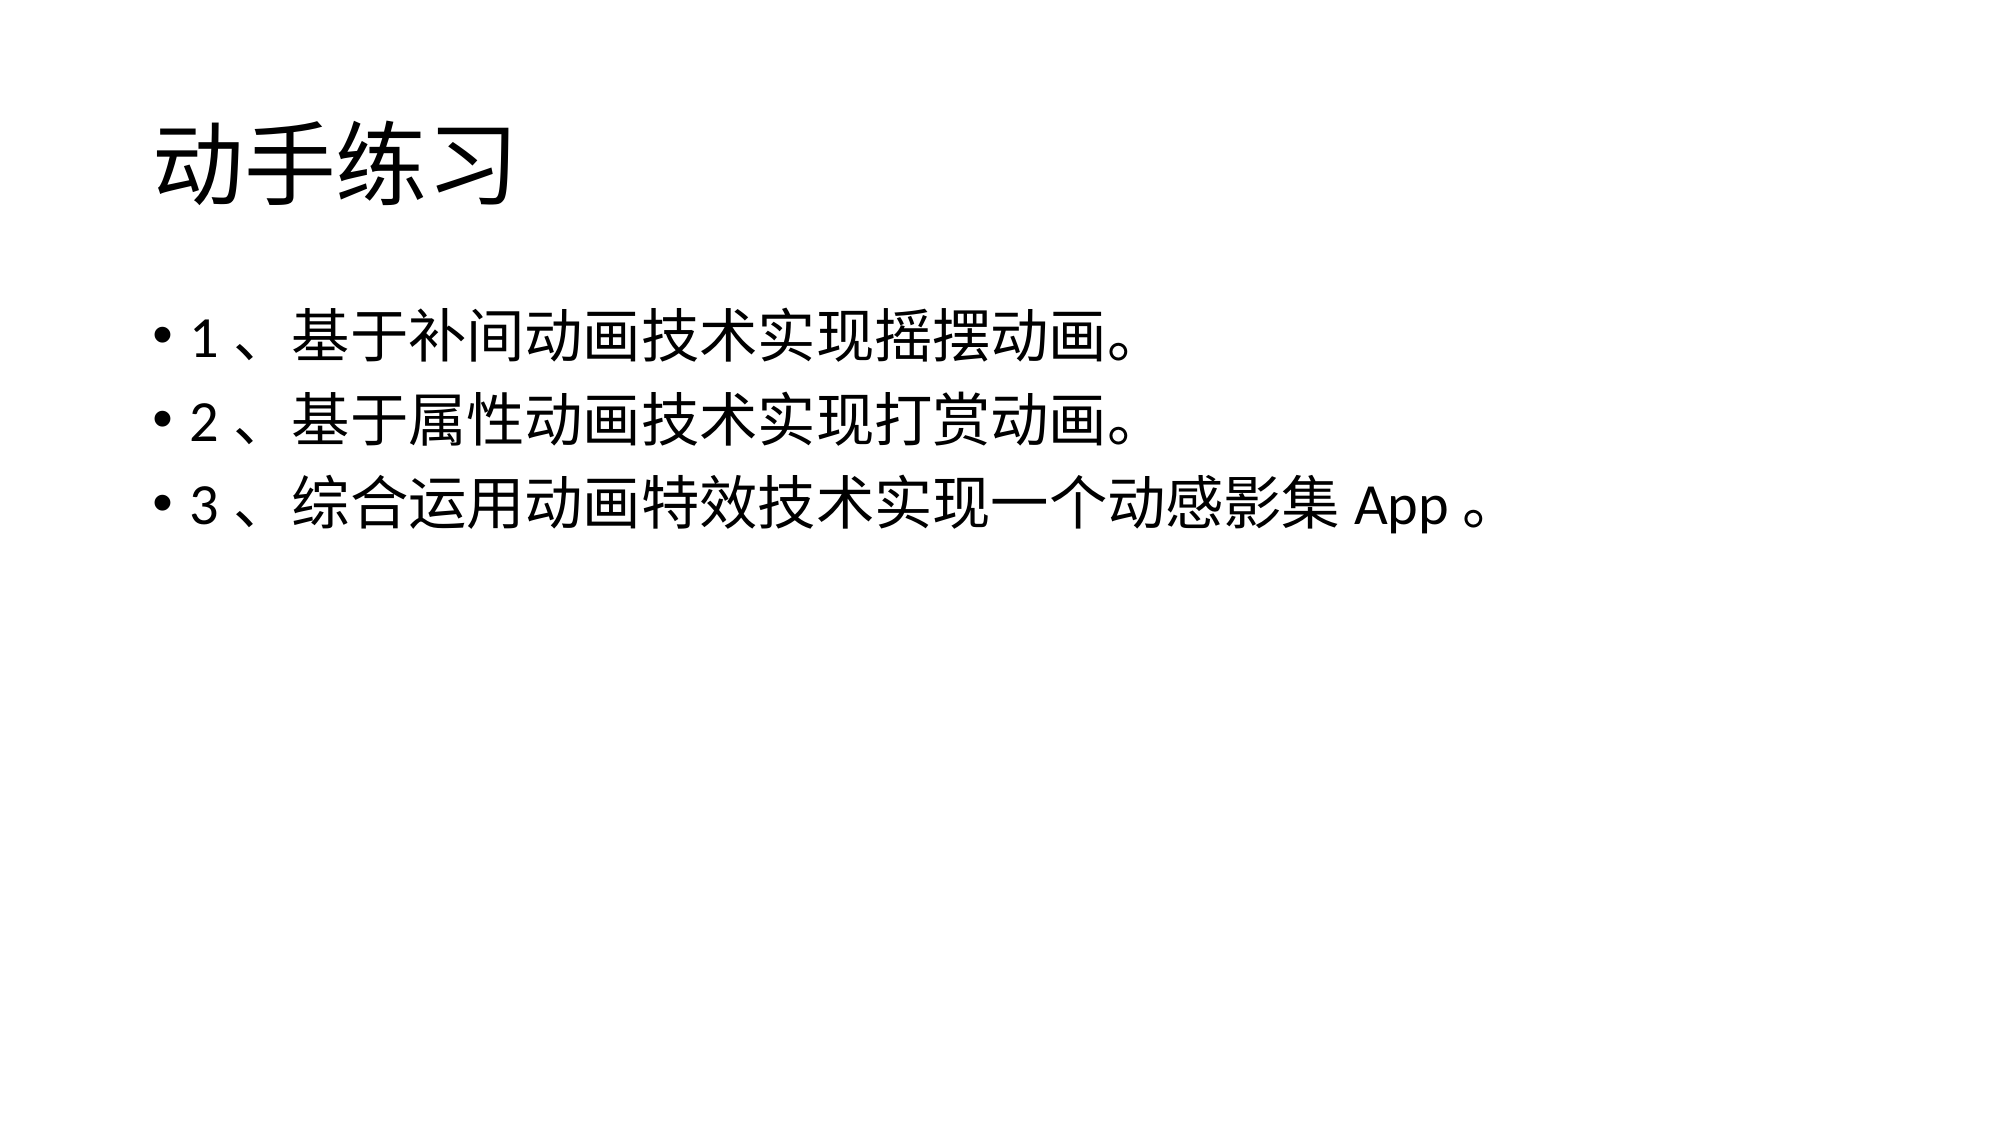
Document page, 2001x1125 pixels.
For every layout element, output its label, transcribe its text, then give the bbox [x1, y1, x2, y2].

title 动手练习 [137, 59, 1863, 278]
list 1、基于补间动画技术实现摇摆动画。 2、基于属性动画技术实现打赏动画。 3、综合运用动画特效技术实现一个动感影集App。 [137, 299, 1863, 1014]
